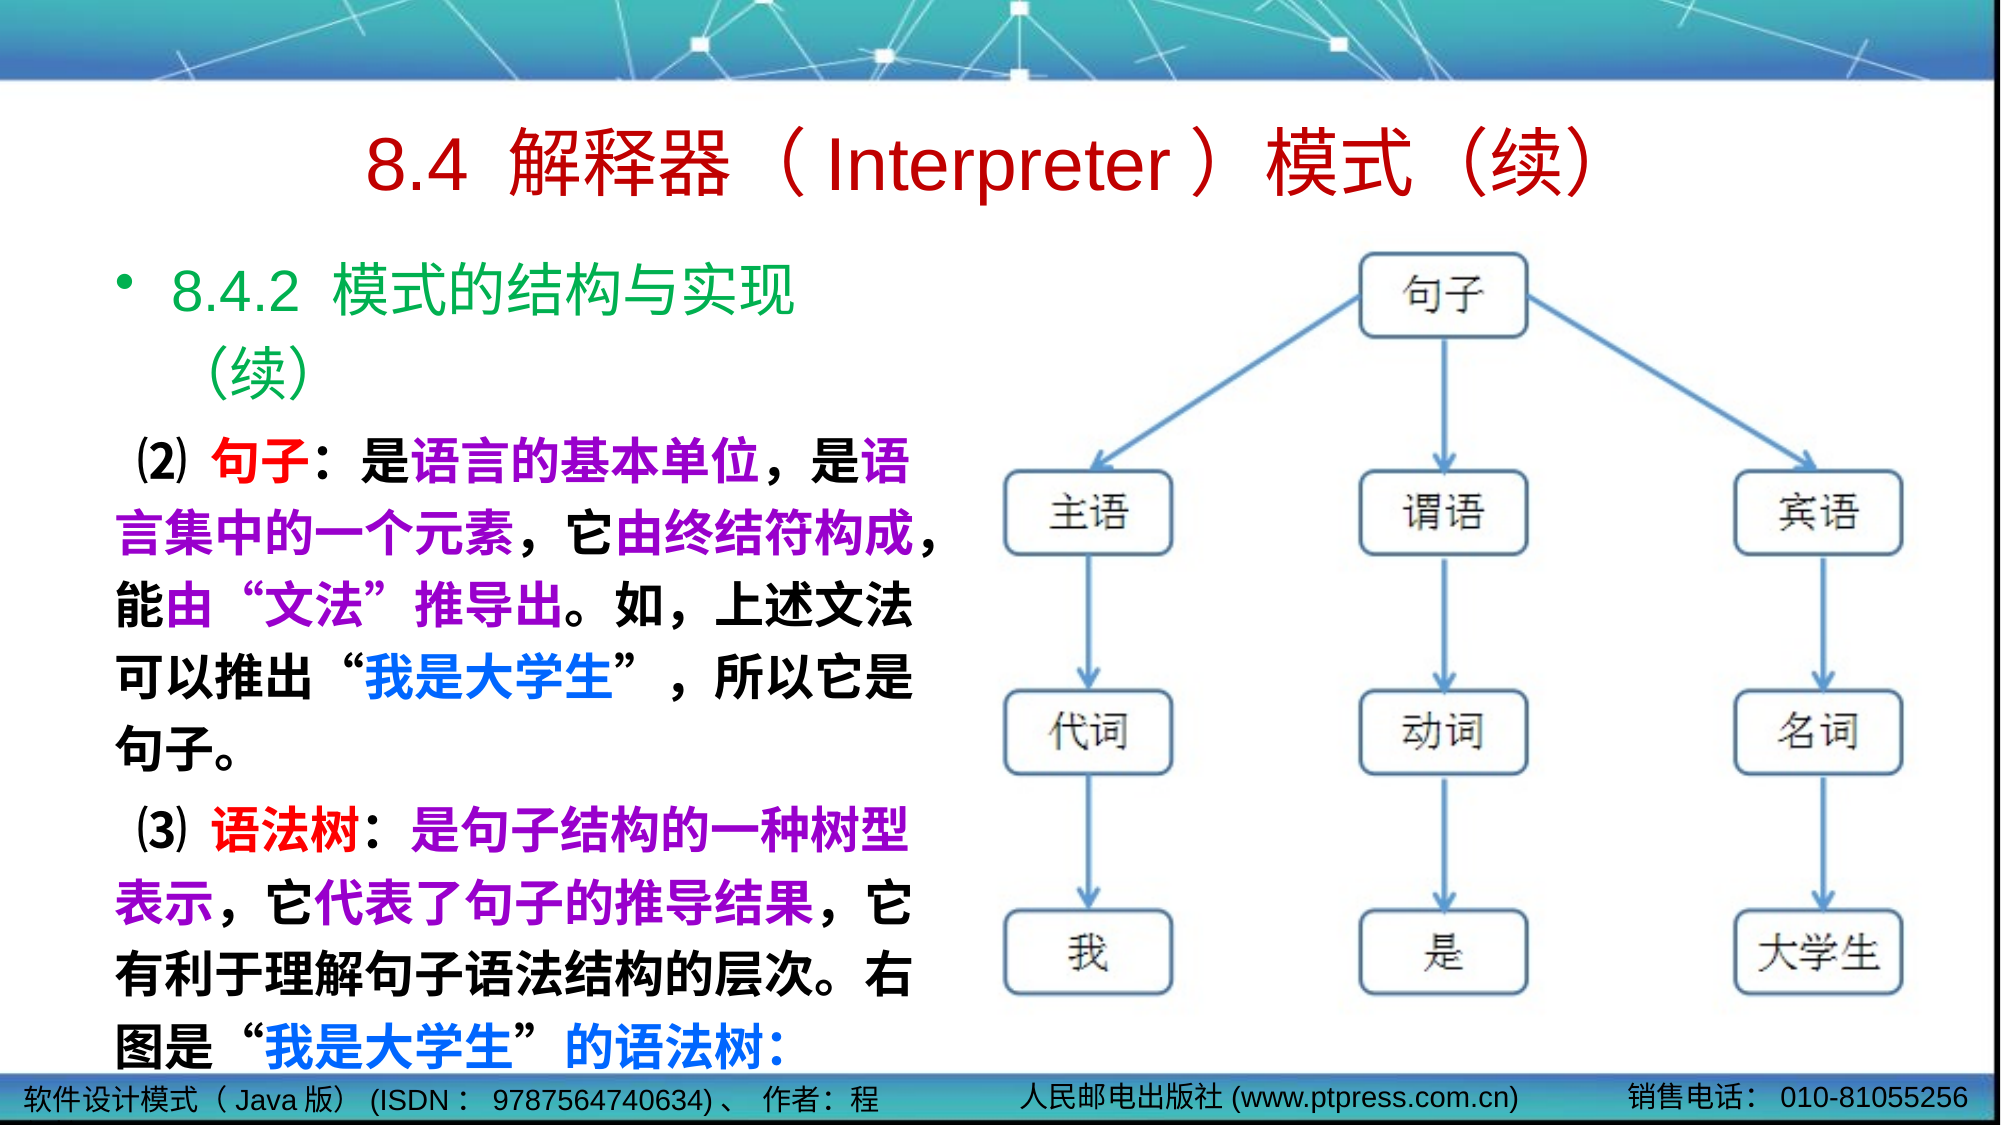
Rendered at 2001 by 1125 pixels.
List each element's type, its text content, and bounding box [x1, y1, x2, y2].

list 8.4.2 模式的结构与实现（续） ⑵ 句子：是语言的基本单位，是语言集中的一个元素，它由终结符构成，能由“文法”推导出。如，上述文法可以推出“我是大学生”，所以它是句子。 ⑶ 语法树：是句子结构的一种树型表示，它代表了句子的推导结果，它有利于理解句子语法结构的层次。右图是“我是大学生”的语法树： [99, 231, 954, 1038]
picture [0, 0, 2001, 1125]
slide_number 销售电话：010-81055256 [1516, 1071, 1984, 1125]
slide_number 软件设计模式（Java版）(ISDN：9787564740634)、 作者：程细柱 [8, 1073, 919, 1125]
title 8.4 解释器（Interpreter）模式（续） [102, 101, 1903, 221]
footer 人民邮电出版社(www.ptpress.com.cn) [952, 1071, 1516, 1125]
